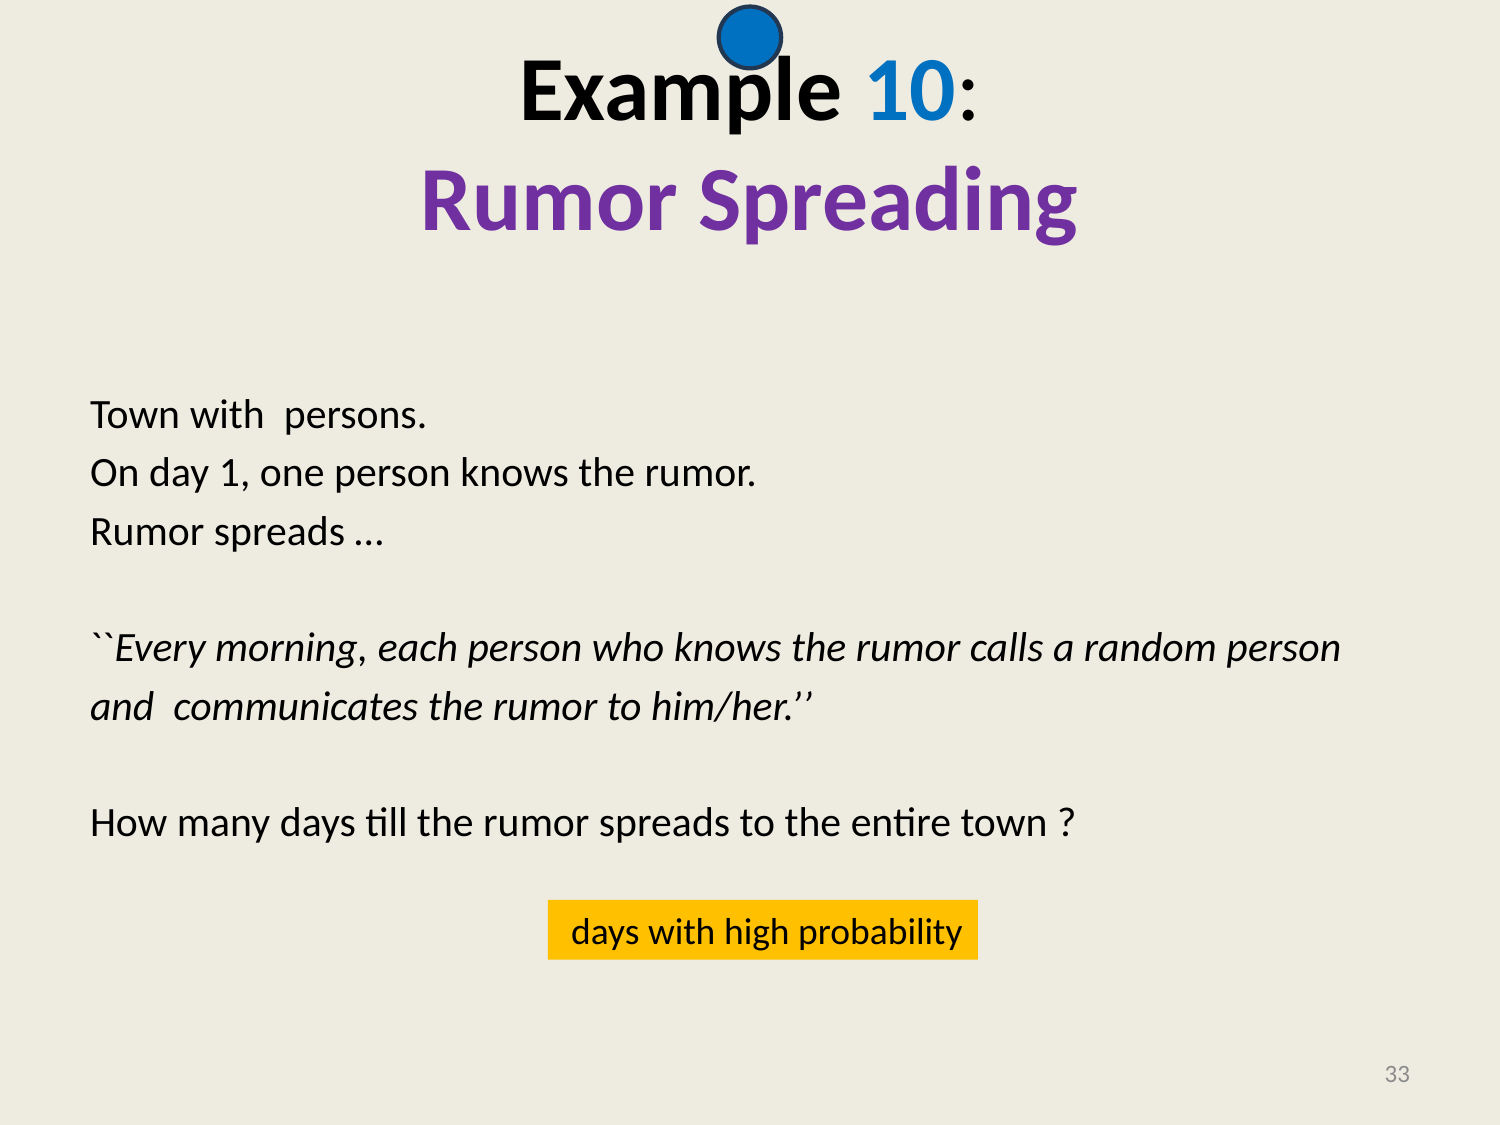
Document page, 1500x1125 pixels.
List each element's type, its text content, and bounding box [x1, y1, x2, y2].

slide_number 33 [1074, 1042, 1425, 1103]
text_box [716, 4, 784, 71]
title Example 10: Rumor Spreading [75, 45, 1425, 233]
